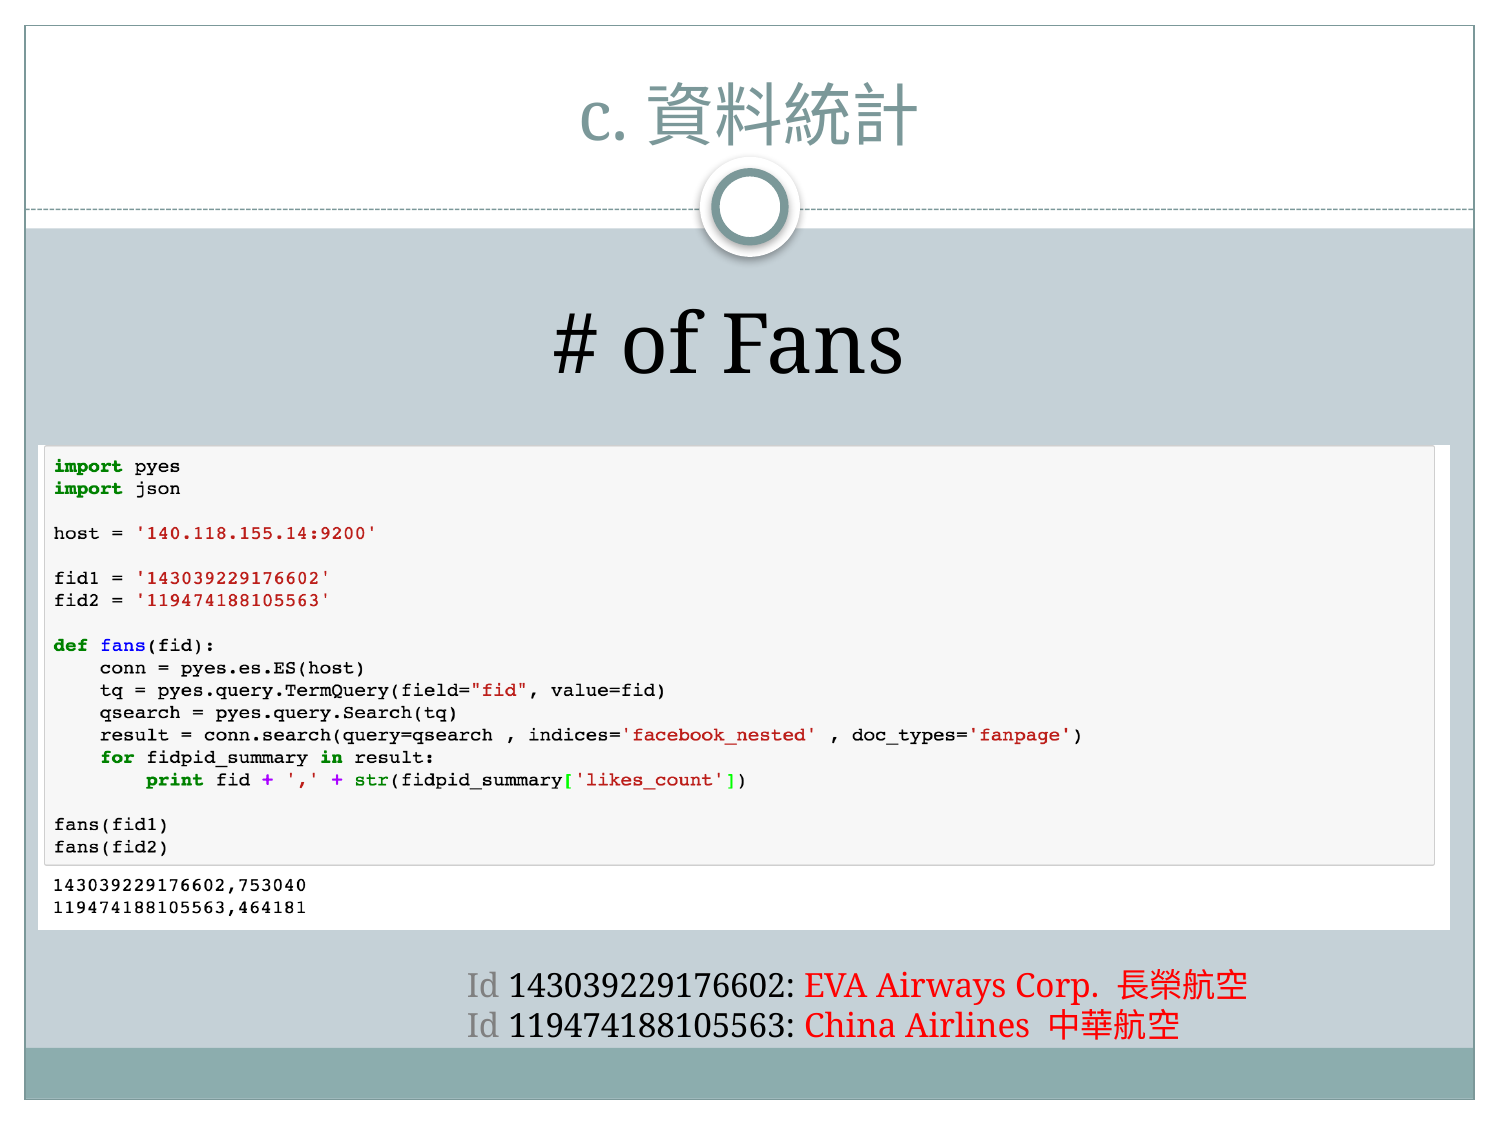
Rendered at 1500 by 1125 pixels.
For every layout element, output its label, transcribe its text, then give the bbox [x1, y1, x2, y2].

text_box # of Fans [537, 283, 920, 399]
picture [37, 445, 1450, 930]
text_box Id 143039229176602: EVA Airways Corp. 長榮航空 Id 119474188105563: China Airlines 中華航空 [452, 956, 1333, 1052]
title c.資料統計 [49, 37, 1450, 162]
